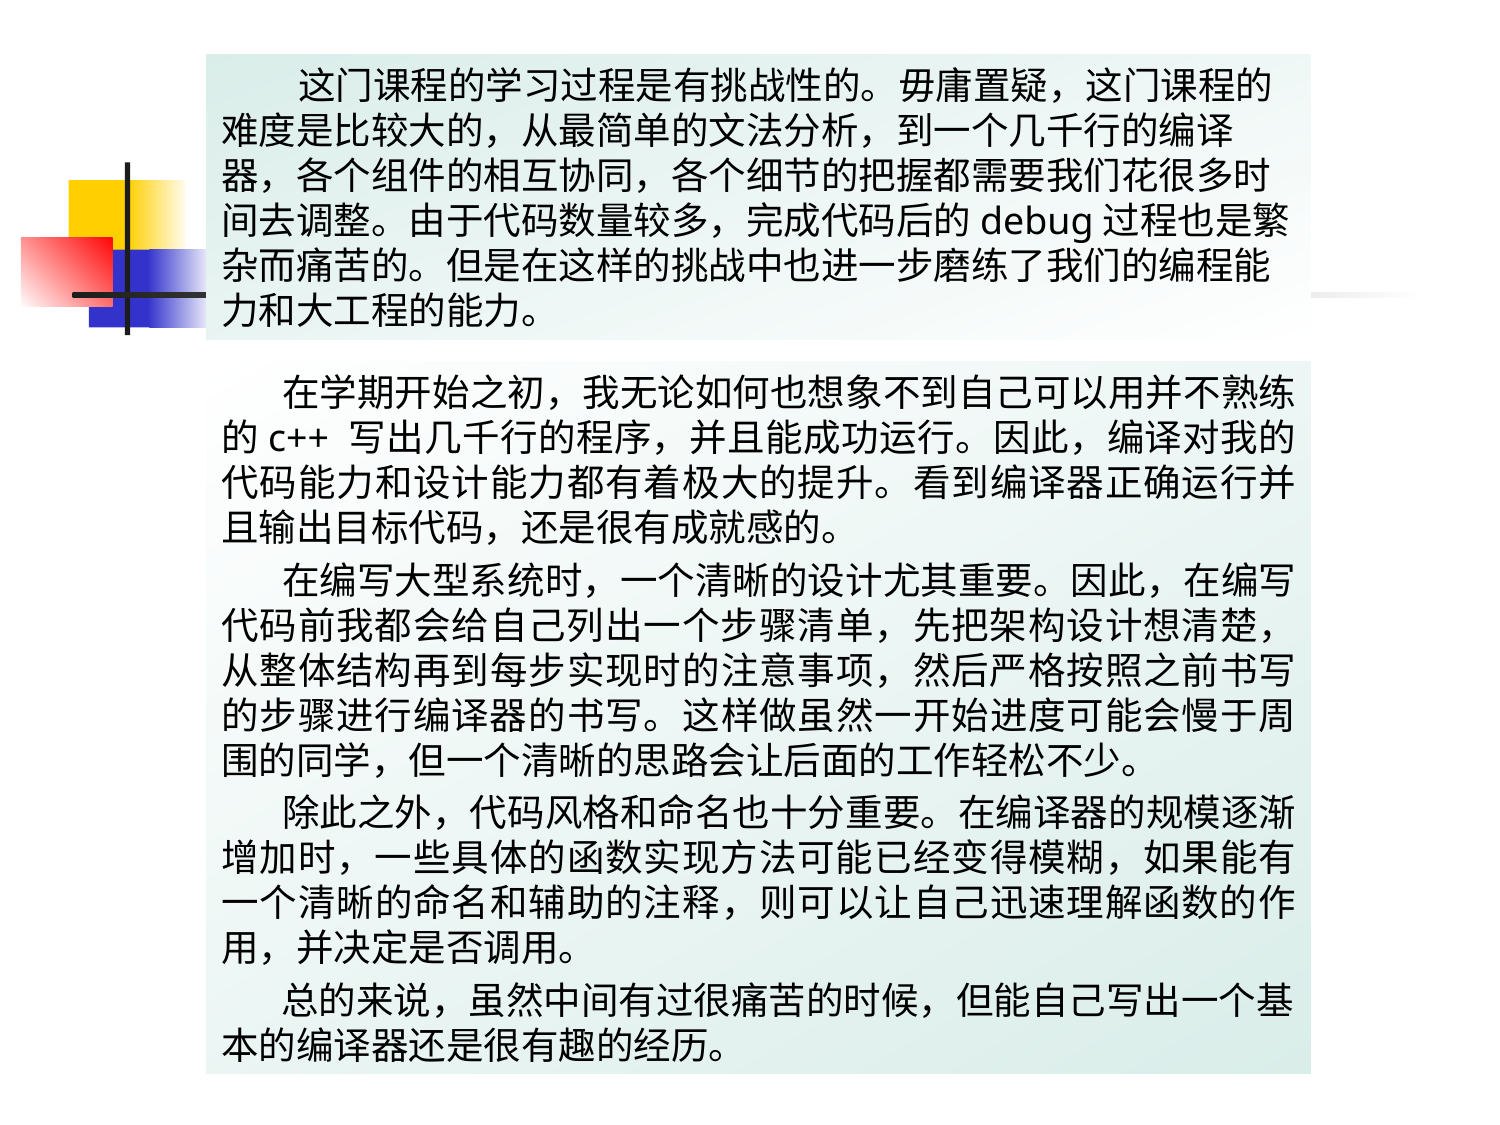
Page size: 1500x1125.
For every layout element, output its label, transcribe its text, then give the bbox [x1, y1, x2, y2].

text_box 在学期开始之初，我无论如何也想象不到自己可以用并不熟练的c++ 写出几千行的程序，并且能成功运行。因此，编译对我的代码能力和设计能力都有着极大的提升。看到编译器正确运行并且输出目标代码，还是很有成就感的。 在编写大型系统时，一个清晰的设计尤其重要。因此，在编写代码前我都会给自己列出一个步骤清单，先把架构设计想清楚，从整体结构再到每步实现时的注意事项，然后严格按照之前书写的步骤进行编译器的书写。这样做虽然一开始进度可能会慢于周围的同学，但一个清晰的思路会让后面的工作轻松不少。 除此之外，代码风格和命名也十分重要。在编译器的规模逐渐增加时，一些具体的函数实现方法可能已经变得模糊，如果能有一个清晰的命名和辅助的注释，则可以让自己迅速理解函数的作用，并决定是否调用。 总的来说，虽然中间有过很痛苦的时候，但能自己写出一个基本的编译器还是很有趣的经历。 [206, 361, 1311, 1074]
text_box 这门课程的学习过程是有挑战性的。毋庸置疑，这门课程的难度是比较大的，从最简单的文法分析，到一个几千行的编译器，各个组件的相互协同，各个细节的把握都需要我们花很多时间去调整。由于代码数量较多，完成代码后的debug过程也是繁杂而痛苦的。但是在这样的挑战中也进一步磨练了我们的编程能力和大工程的能力。 [206, 54, 1311, 340]
